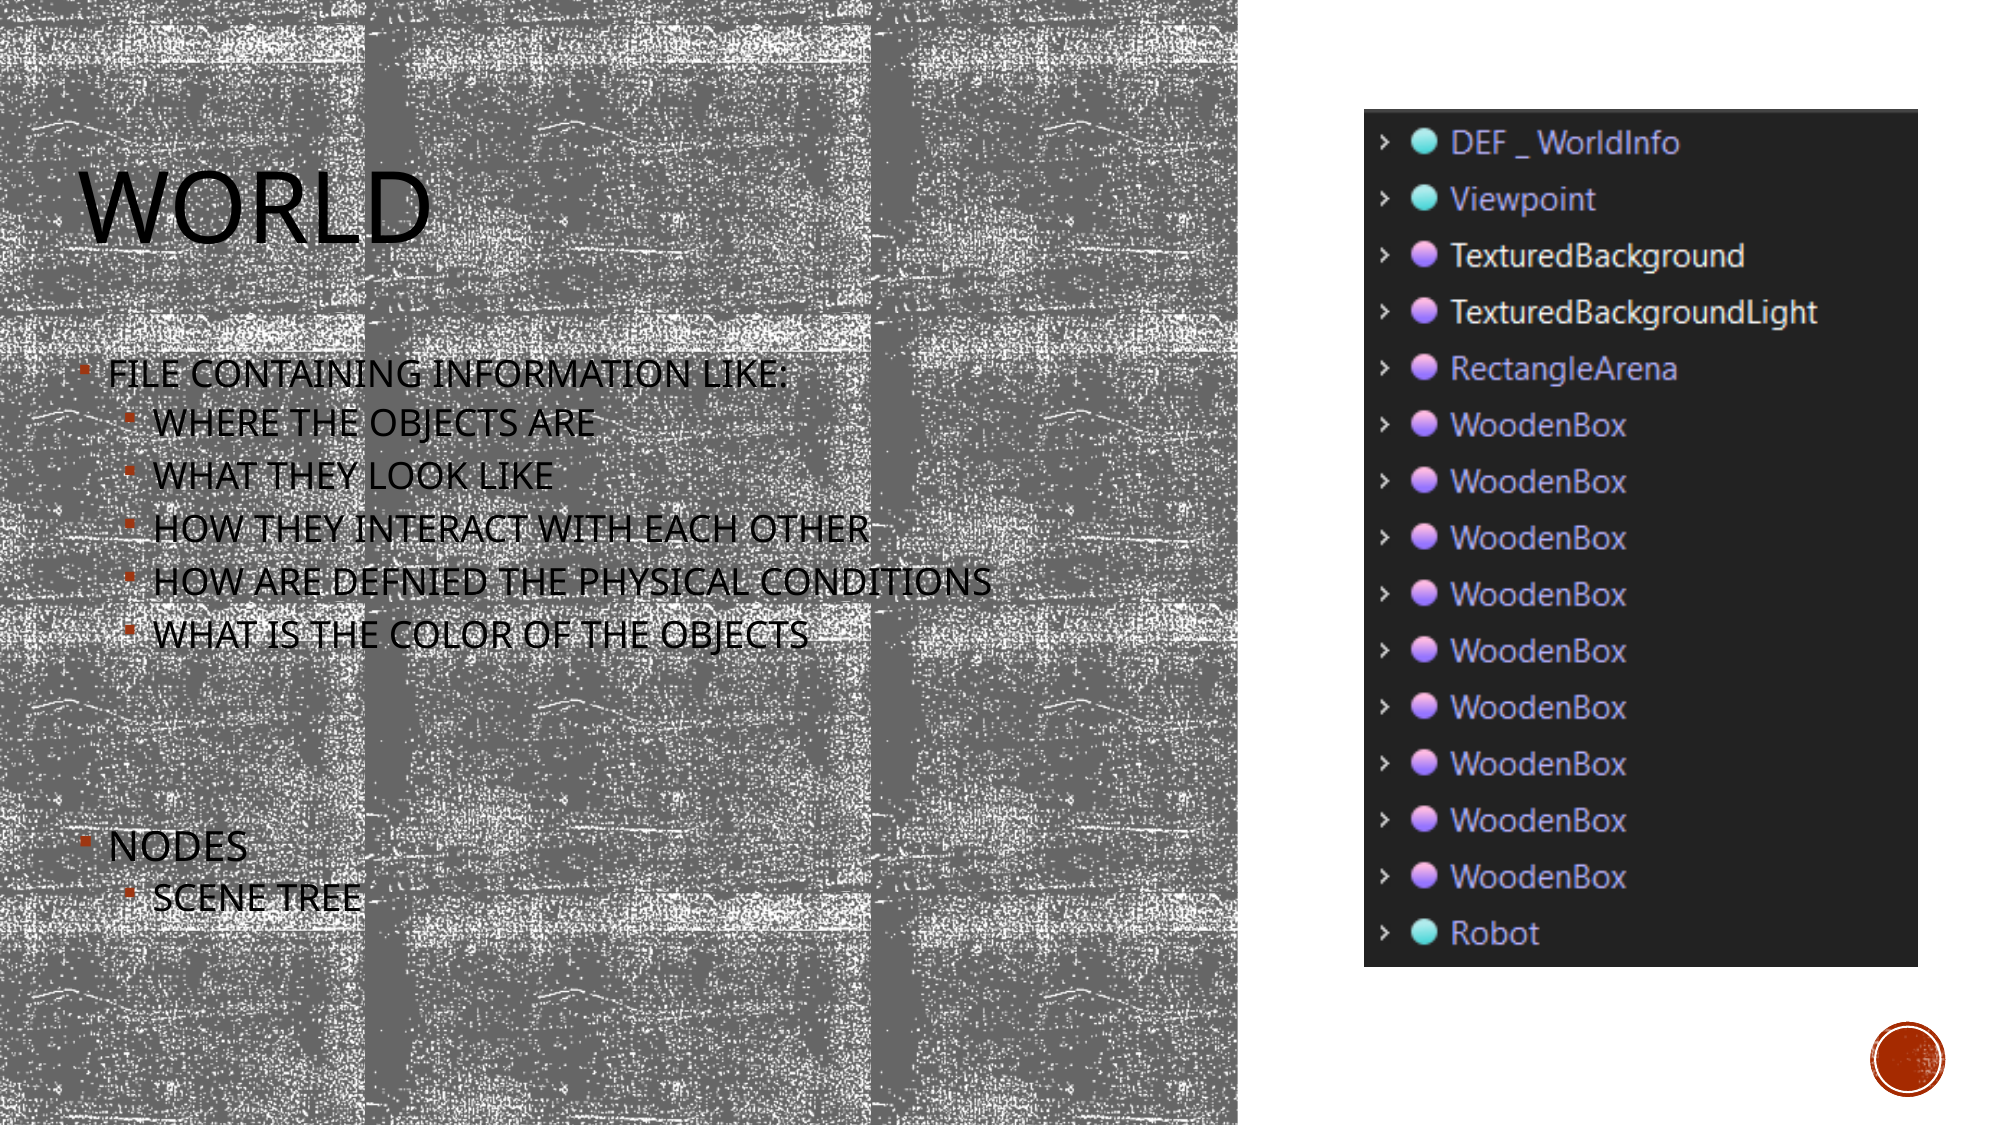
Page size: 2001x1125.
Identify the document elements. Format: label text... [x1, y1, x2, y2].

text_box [1872, 1024, 1943, 1095]
text_box [0, 0, 1239, 1125]
title WORLD [62, 79, 1169, 344]
list FILE CONTAINING INFORMATION LIKE: WHERE THE OBJECTS ARE WHAT THEY LOOK LIKE HOW THEY INTERACT WITH EACH OTHER HOW ARE DEFNIED THE PHYSICAL CONDITIONS WHAT IS THE COLOR OF THE OBJECTS NODES SCENE TREE [62, 348, 1169, 1013]
picture [1364, 109, 1918, 967]
